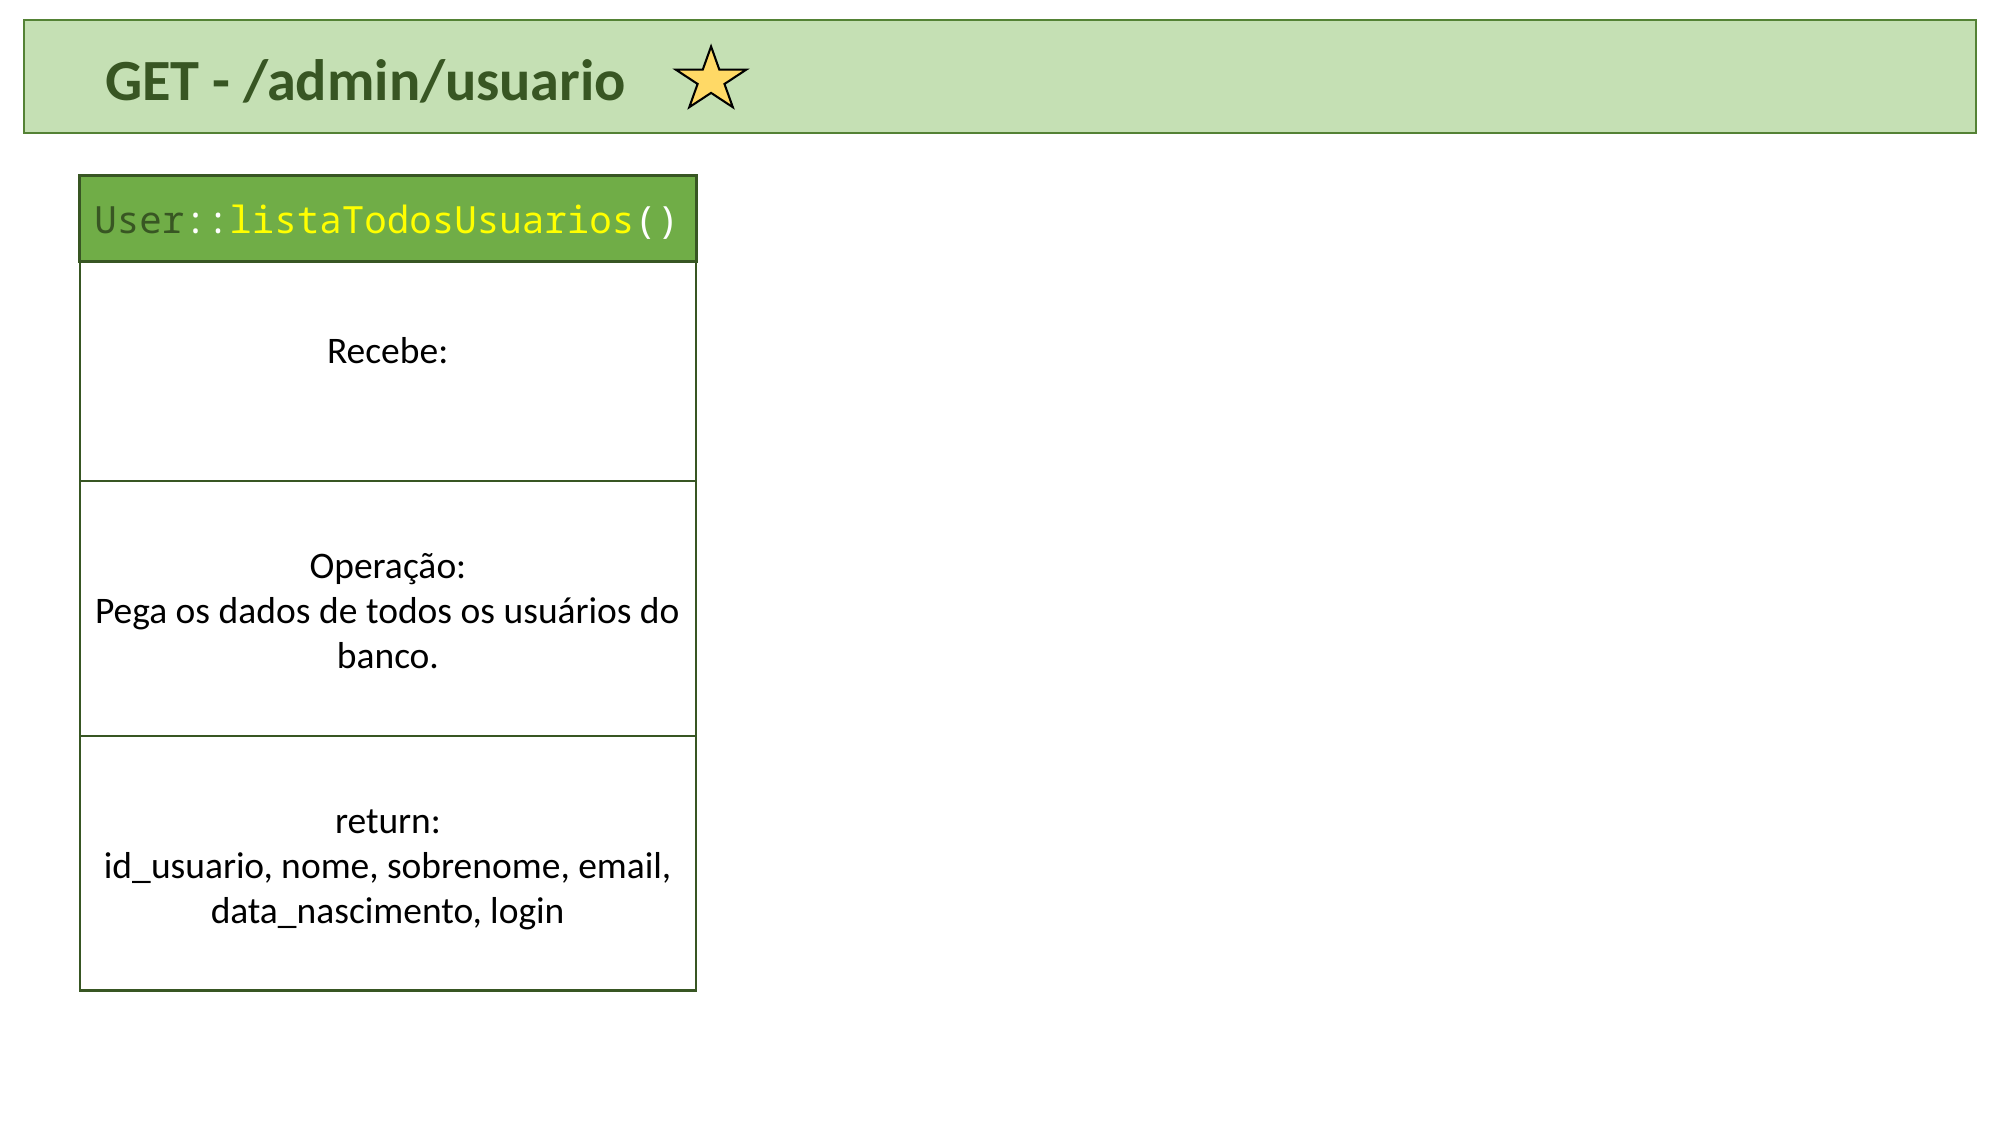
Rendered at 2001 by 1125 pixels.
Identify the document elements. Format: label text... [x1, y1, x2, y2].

text_box [672, 43, 750, 110]
text_box Recebe: [79, 261, 697, 480]
text_box User::listaTodosUsuarios() [78, 174, 698, 263]
text_box GET - /admin/usuario [23, 19, 1977, 134]
text_box Operação: Pega os dados de todos os usuários do banco. [79, 480, 697, 735]
text_box return: id_usuario, nome, sobrenome, email, data_nascimento, login [79, 735, 697, 992]
